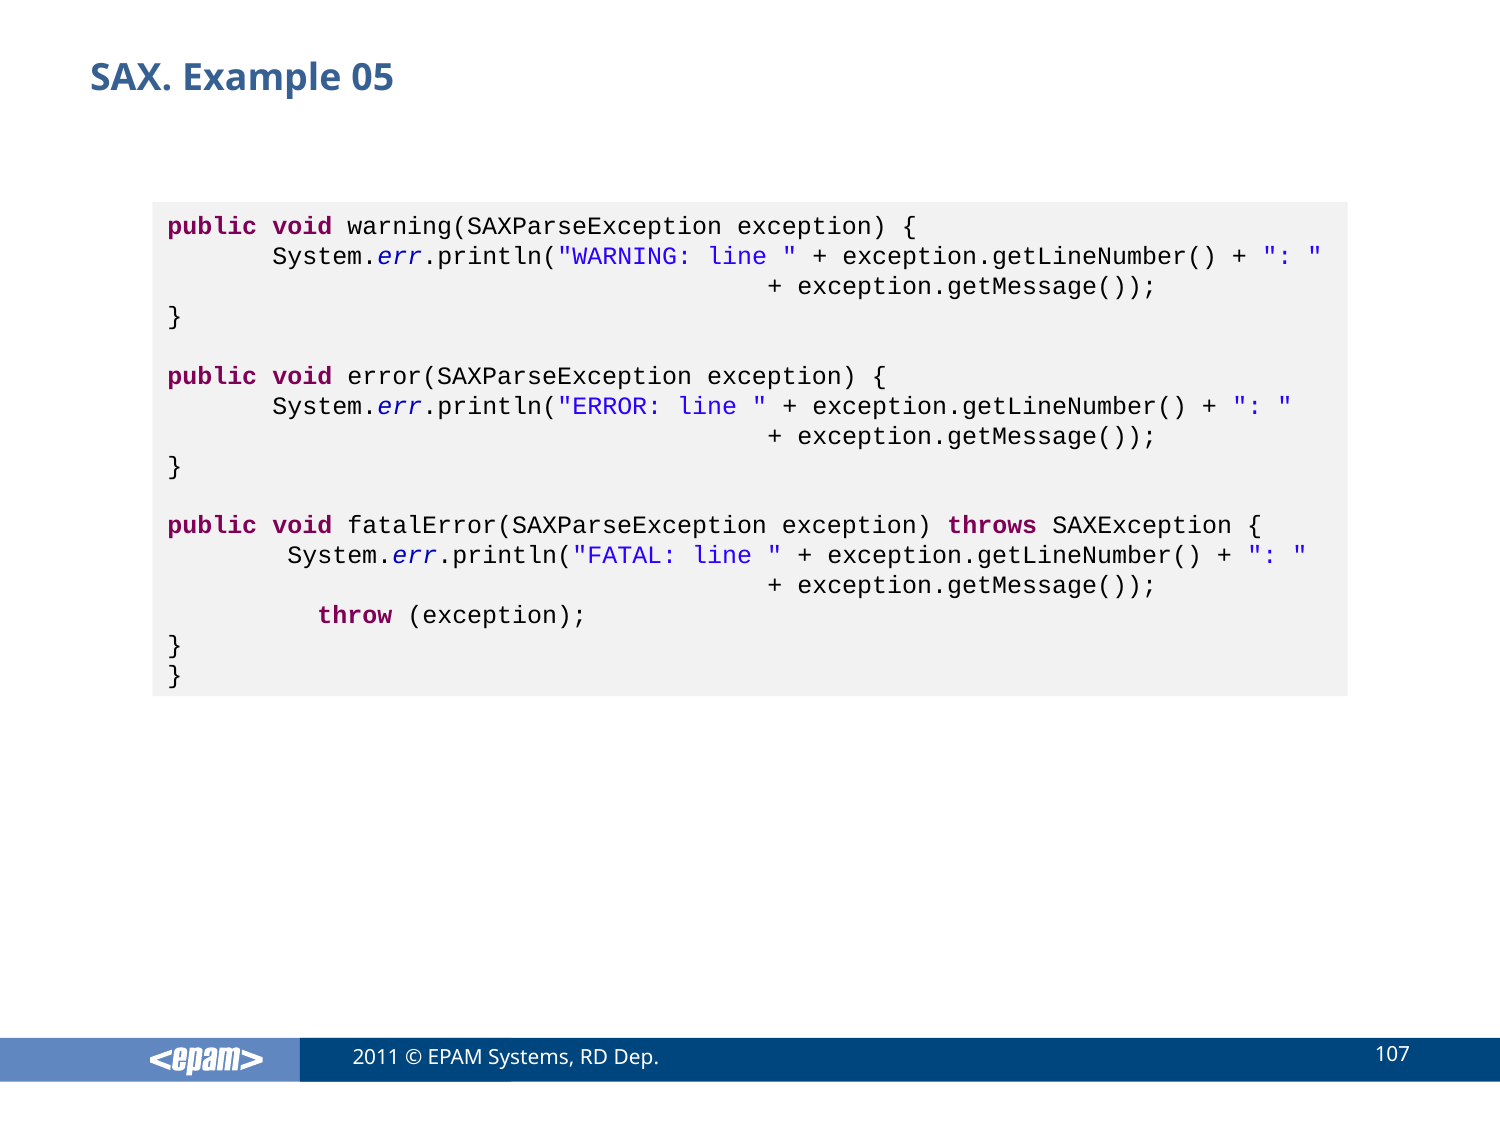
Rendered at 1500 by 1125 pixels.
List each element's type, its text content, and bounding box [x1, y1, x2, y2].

title SAX. Example 05 [75, 45, 1425, 163]
footer 2011 © EPAM Systems, RD Dep. [337, 1028, 738, 1088]
slide_number 107 [1262, 1025, 1425, 1085]
text_box public void warning(SAXParseException exception) { System.err.println("WARNING: line " + exception.getLineNumber() + ": " + exception.getMessage()); } public void error(SAXParseException exception) { System.err.println("ERROR: line " + exception.getLineNumber() + ": " + exception.getMessage()); } public void fatalError(SAXParseException exception) throws SAXException { System.err.println("FATAL: line " + exception.getLineNumber() + ": " + exception.getMessage()); throw (exception); } } [152, 202, 1348, 697]
